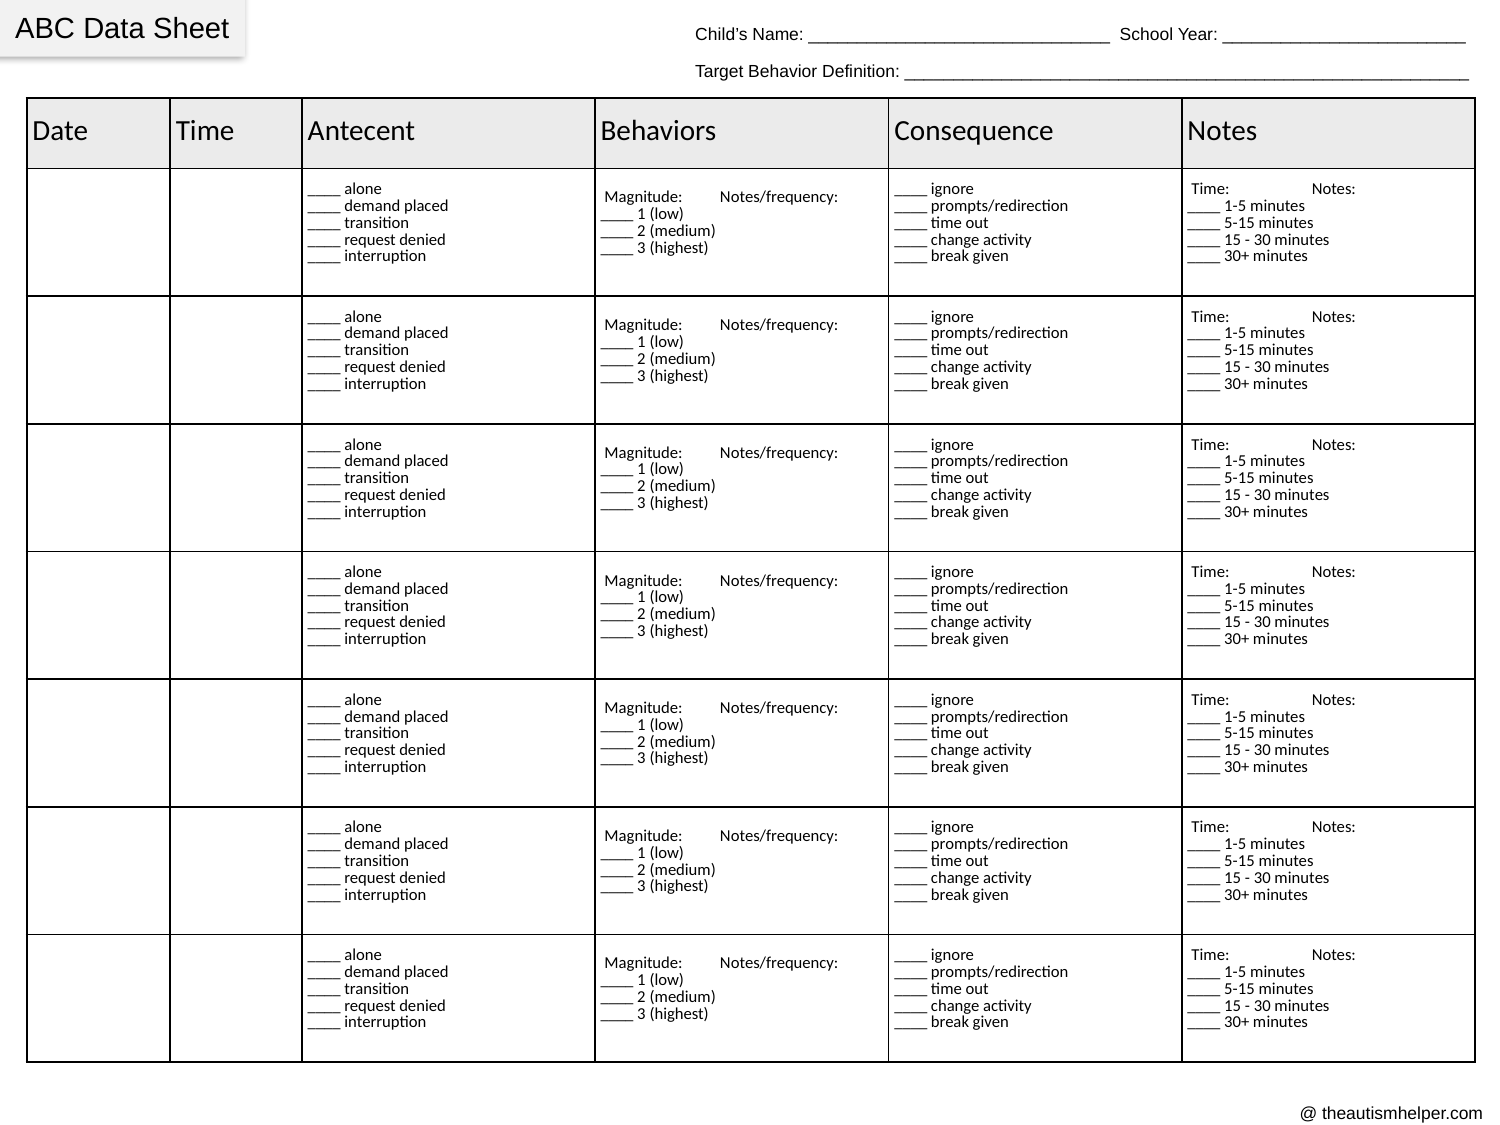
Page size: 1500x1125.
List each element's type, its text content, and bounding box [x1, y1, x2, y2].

text_box ABC Data Sheet [0, 1, 246, 52]
text_box Target Behavior Definition: __________________________________________________________ [689, 54, 1477, 87]
table_header Date [28, 99, 169, 168]
table_cell ____ alone ____ demand placed ____ transition ____ request denied ____ interruption [303, 552, 594, 678]
table_cell Magnitude: Notes/frequency: ____ 1 (low) ____ 2 (medium) ____ 3 (highest) [596, 169, 888, 295]
table_cell [28, 425, 169, 551]
table_cell Magnitude: Notes/frequency: ____ 1 (low) ____ 2 (medium) ____ 3 (highest) [596, 297, 888, 423]
table_header Behaviors [596, 99, 888, 168]
table_cell ____ ignore ____ prompts/redirection ____ time out ____ change activity ____ break given [889, 808, 1181, 934]
text_box Child’s Name: _______________________________ School Year: _________________________ [689, 16, 1474, 50]
table_header Antecent [303, 99, 594, 168]
table_cell Magnitude: Notes/frequency: ____ 1 (low) ____ 2 (medium) ____ 3 (highest) [596, 425, 888, 551]
table_header Time [171, 99, 301, 168]
table_cell ____ ignore ____ prompts/redirection ____ time out ____ change activity ____ break given [889, 169, 1181, 295]
table_cell Time: Notes: ____ 1-5 minutes ____ 5-15 minutes ____ 15 - 30 minutes ____ 30+ minutes [1183, 297, 1474, 423]
table_cell [28, 808, 169, 934]
table_cell [28, 680, 169, 806]
table_cell [171, 808, 301, 934]
table_header Consequence [889, 99, 1181, 168]
table_cell [171, 680, 301, 806]
table_cell Magnitude: Notes/frequency: ____ 1 (low) ____ 2 (medium) ____ 3 (highest) [596, 680, 888, 806]
table_cell [28, 935, 169, 1061]
table_cell [171, 425, 301, 551]
table_cell Time: Notes: ____ 1-5 minutes ____ 5-15 minutes ____ 15 - 30 minutes ____ 30+ minutes [1183, 680, 1474, 806]
table_cell [171, 169, 301, 295]
table_cell ____ alone ____ demand placed ____ transition ____ request denied ____ interruption [303, 808, 594, 934]
table_cell Magnitude: Notes/frequency: ____ 1 (low) ____ 2 (medium) ____ 3 (highest) [596, 552, 888, 678]
table_cell ____ alone ____ demand placed ____ transition ____ request denied ____ interruption [303, 680, 594, 806]
text_box @ theautismhelper.com [1293, 1096, 1495, 1125]
table_cell ____ ignore ____ prompts/redirection ____ time out ____ change activity ____ break given [889, 680, 1181, 806]
table_cell [171, 552, 301, 678]
table_cell Time: Notes: ____ 1-5 minutes ____ 5-15 minutes ____ 15 - 30 minutes ____ 30+ minutes [1183, 425, 1474, 551]
table_cell ____ alone ____ demand placed ____ transition ____ request denied ____ interruption [303, 425, 594, 551]
table_header Notes [1183, 99, 1474, 168]
table_cell Time: Notes: ____ 1-5 minutes ____ 5-15 minutes ____ 15 - 30 minutes ____ 30+ minutes [1183, 169, 1474, 295]
table_cell [28, 297, 169, 423]
table_cell ____ alone ____ demand placed ____ transition ____ request denied ____ interruption [303, 297, 594, 423]
table_cell [28, 169, 169, 295]
table_cell [171, 297, 301, 423]
table_cell ____ ignore ____ prompts/redirection ____ time out ____ change activity ____ break given [889, 935, 1181, 1061]
table_cell [171, 935, 301, 1061]
table_cell ____ ignore ____ prompts/redirection ____ time out ____ change activity ____ break given [889, 552, 1181, 678]
table_cell ____ ignore ____ prompts/redirection ____ time out ____ change activity ____ break given [889, 297, 1181, 423]
table_cell ____ alone ____ demand placed ____ transition ____ request denied ____ interruption [303, 935, 594, 1061]
table_cell ____ ignore ____ prompts/redirection ____ time out ____ change activity ____ break given [889, 425, 1181, 551]
text_box [0, 52, 246, 57]
table_cell Magnitude: Notes/frequency: ____ 1 (low) ____ 2 (medium) ____ 3 (highest) [596, 808, 888, 934]
table_cell Magnitude: Notes/frequency: ____ 1 (low) ____ 2 (medium) ____ 3 (highest) [596, 935, 888, 1061]
table_cell Time: Notes: ____ 1-5 minutes ____ 5-15 minutes ____ 15 - 30 minutes ____ 30+ minutes [1183, 552, 1474, 678]
table_cell [28, 552, 169, 678]
table_cell Time: Notes: ____ 1-5 minutes ____ 5-15 minutes ____ 15 - 30 minutes ____ 30+ minutes [1183, 808, 1474, 934]
table_cell Time: Notes: ____ 1-5 minutes ____ 5-15 minutes ____ 15 - 30 minutes ____ 30+ minutes [1183, 935, 1474, 1061]
table_cell ____ alone ____ demand placed ____ transition ____ request denied ____ interruption [303, 169, 594, 295]
